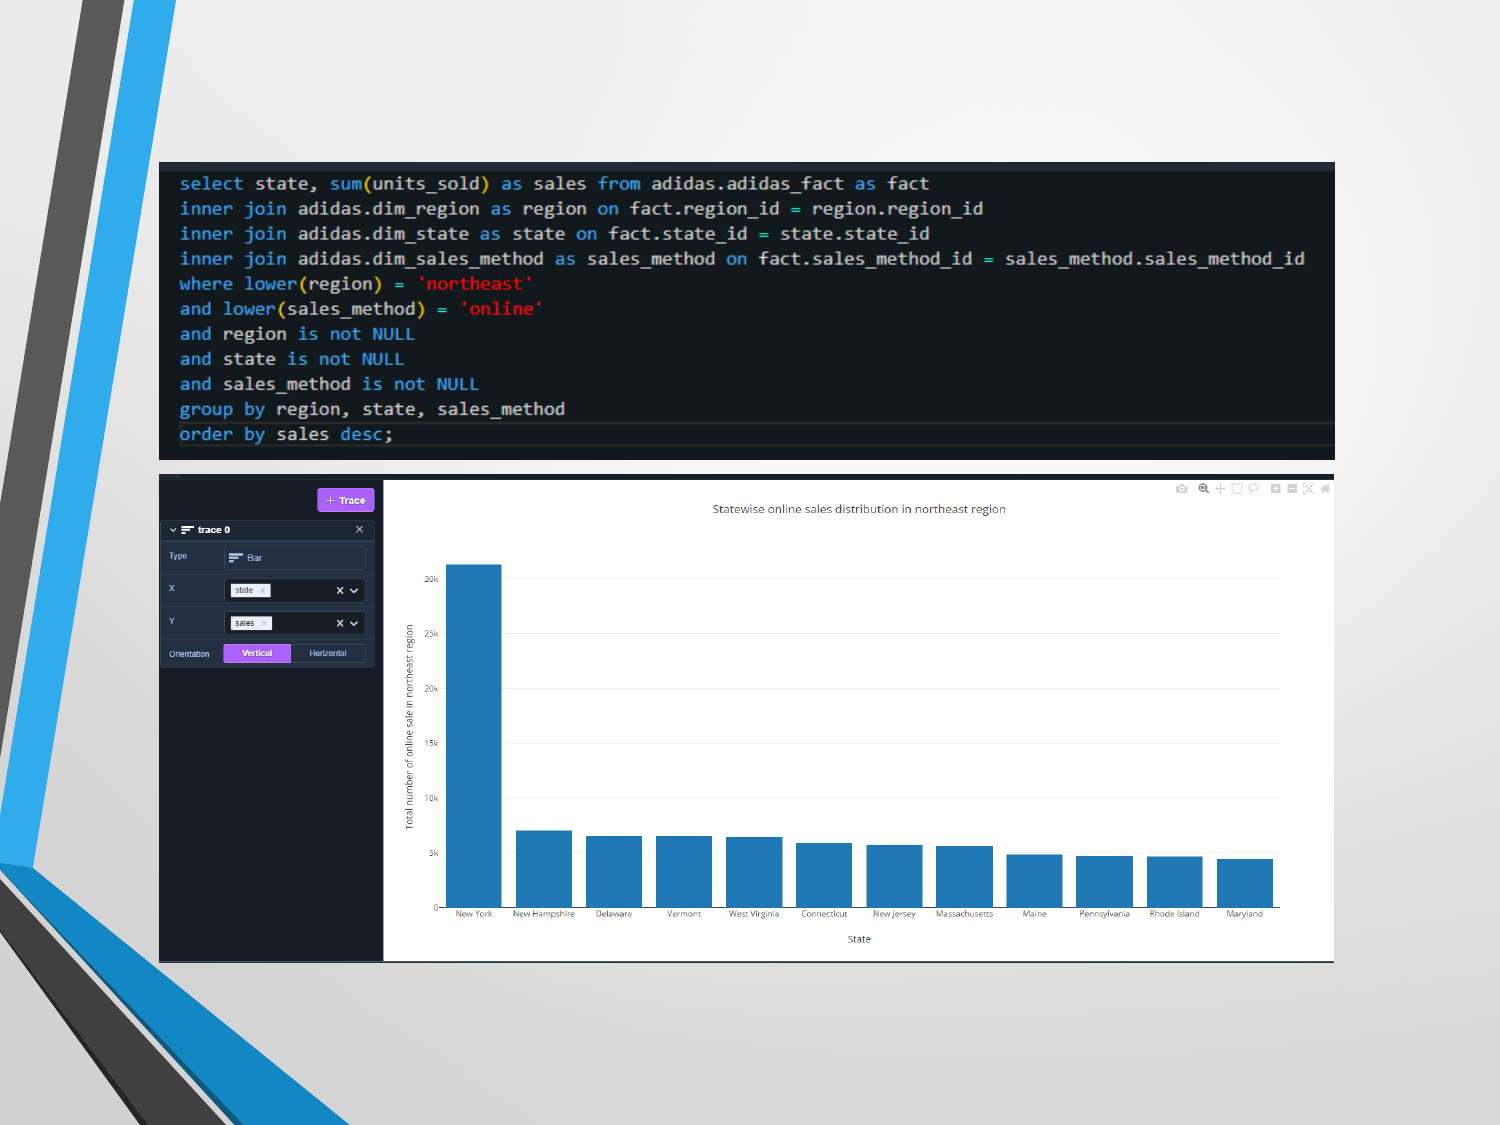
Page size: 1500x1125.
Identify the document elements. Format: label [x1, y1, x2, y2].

picture [158, 162, 1335, 460]
list [158, 474, 1334, 963]
